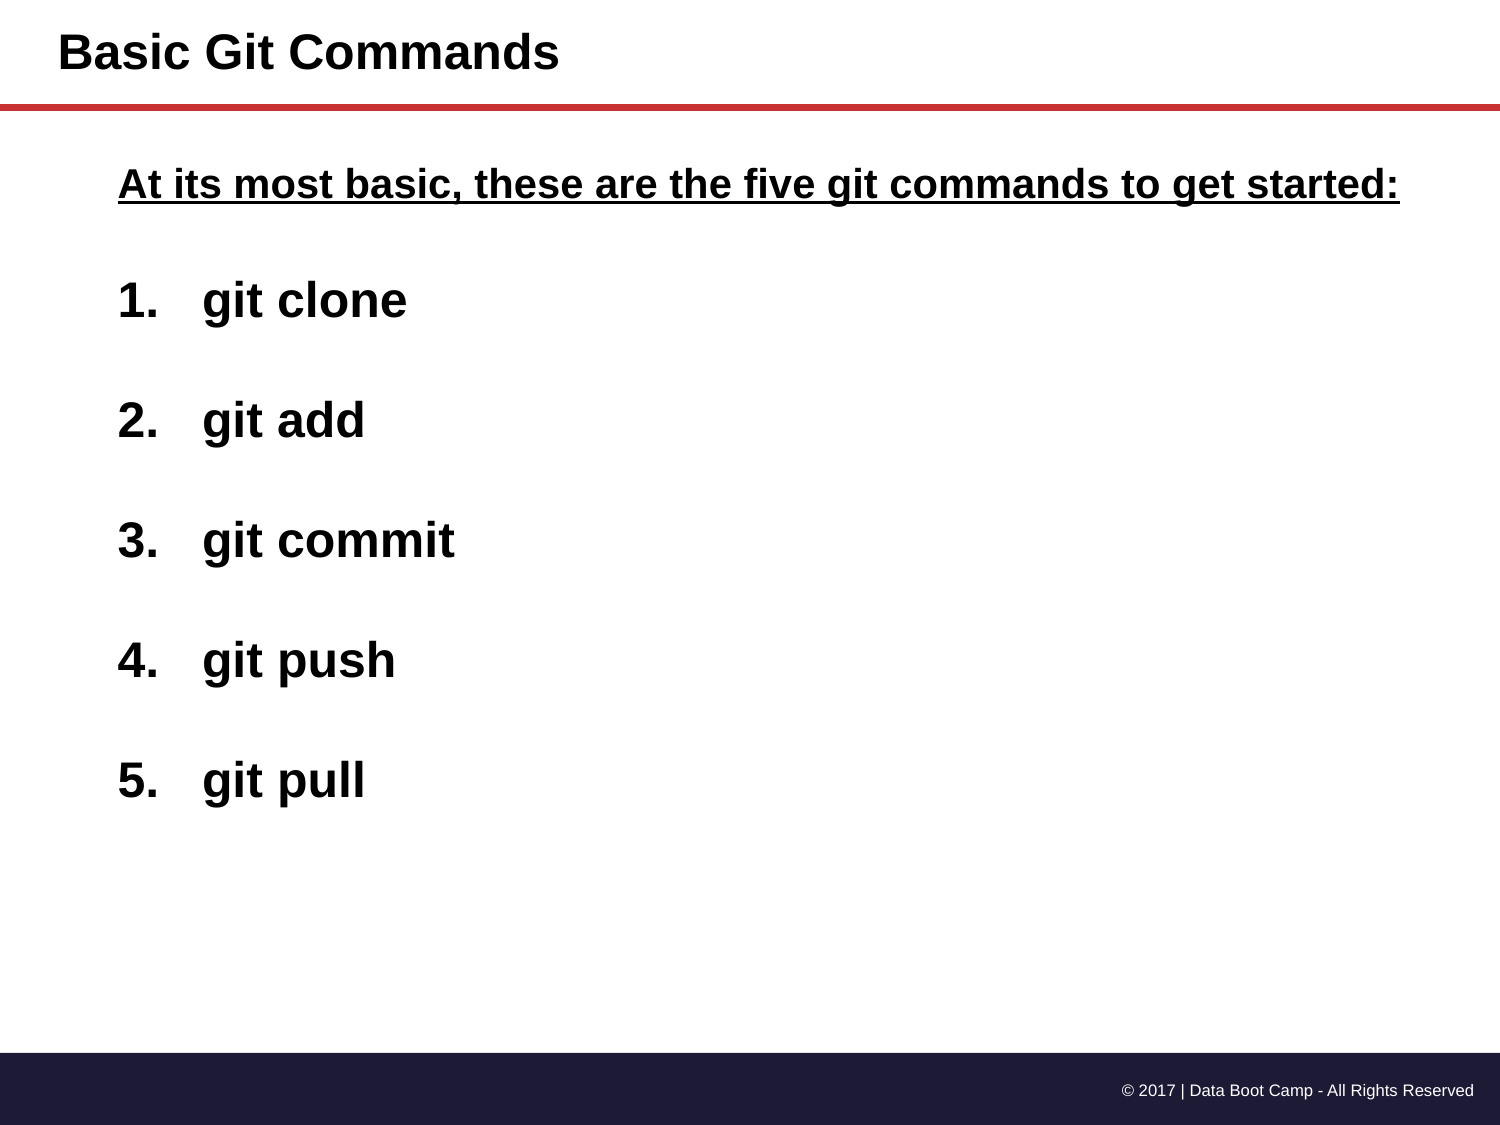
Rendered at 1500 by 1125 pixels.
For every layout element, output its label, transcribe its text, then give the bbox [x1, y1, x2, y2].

title Basic Git Commands [49, 0, 948, 108]
text_box At its most basic, these are the five git commands to get started: git clone git add git commit git push git pull [72, 149, 1423, 1125]
